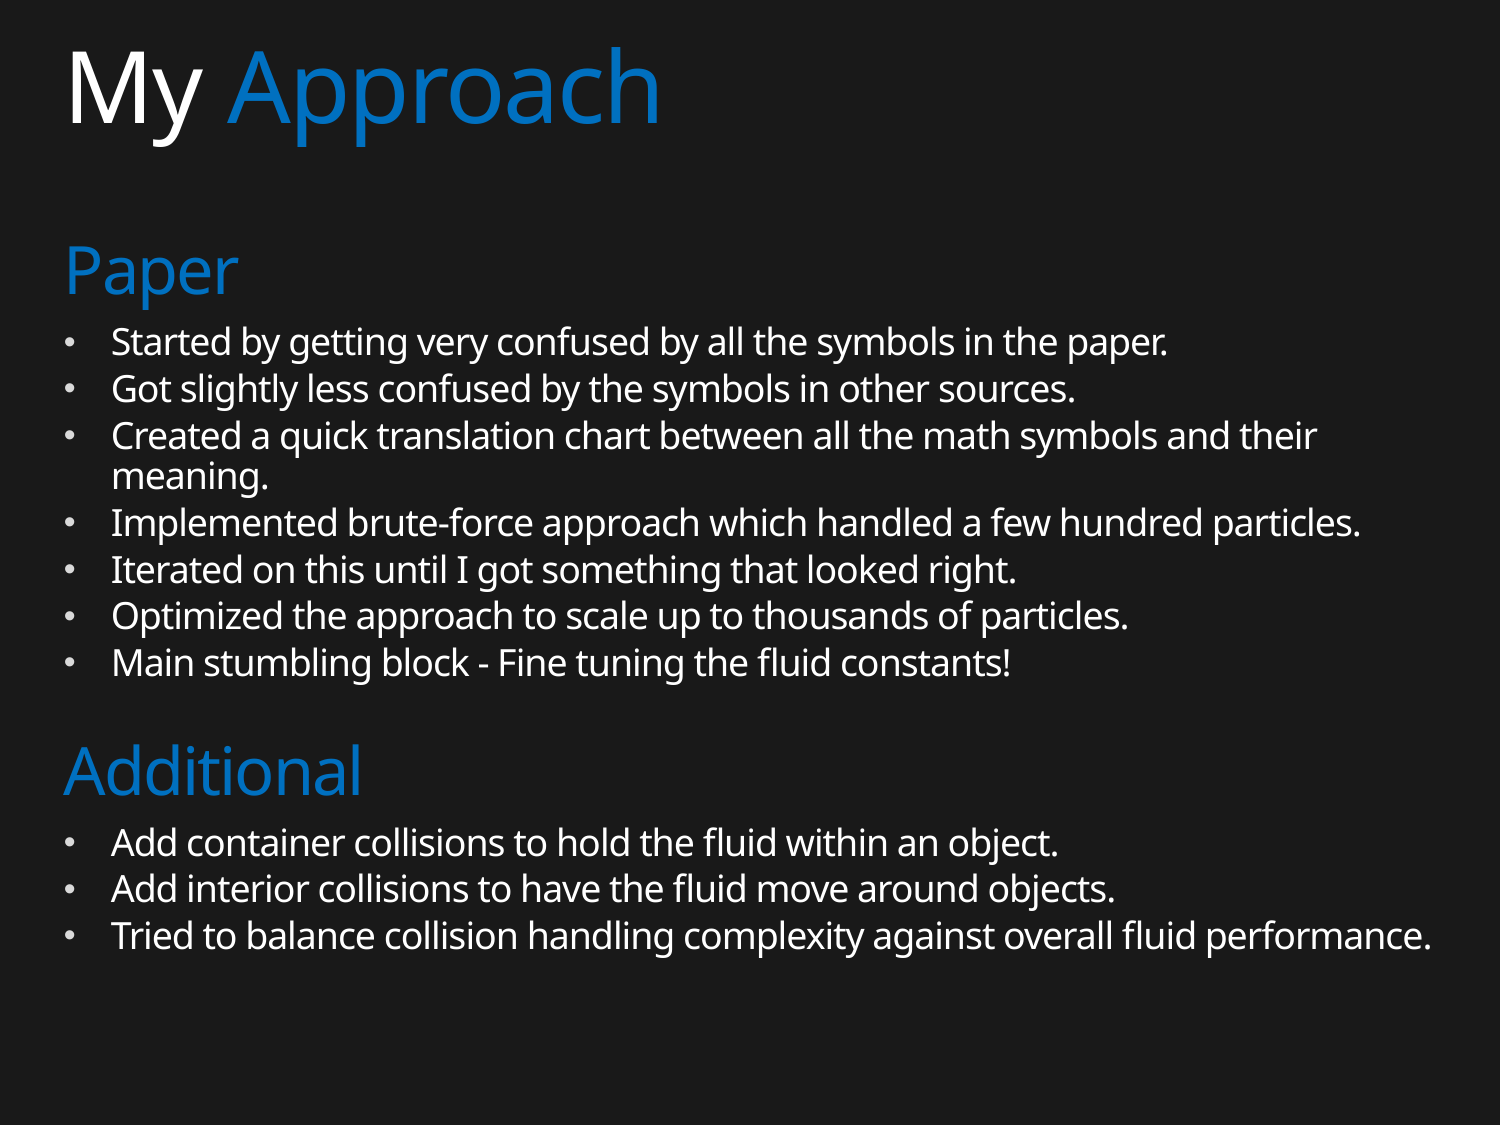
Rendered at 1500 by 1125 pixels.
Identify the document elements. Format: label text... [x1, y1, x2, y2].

list Paper Started by getting very confused by all the symbols in the paper. Got slightly less confused by the symbols in other sources. Created a quick translation chart between all the math symbols and their meaning. Implemented brute-force approach which handled a few hundred particles. Iterated on this until I got something that looked right. Optimized the approach to scale up to thousands of particles. Main stumbling block - Fine tuning the fluid constants! Additional Add container collisions to hold the fluid within an object. Add interior collisions to have the fluid move around objects. Tried to balance collision handling complexity against overall fluid performance. [63, 237, 1436, 973]
title My Approach [63, 37, 1436, 147]
